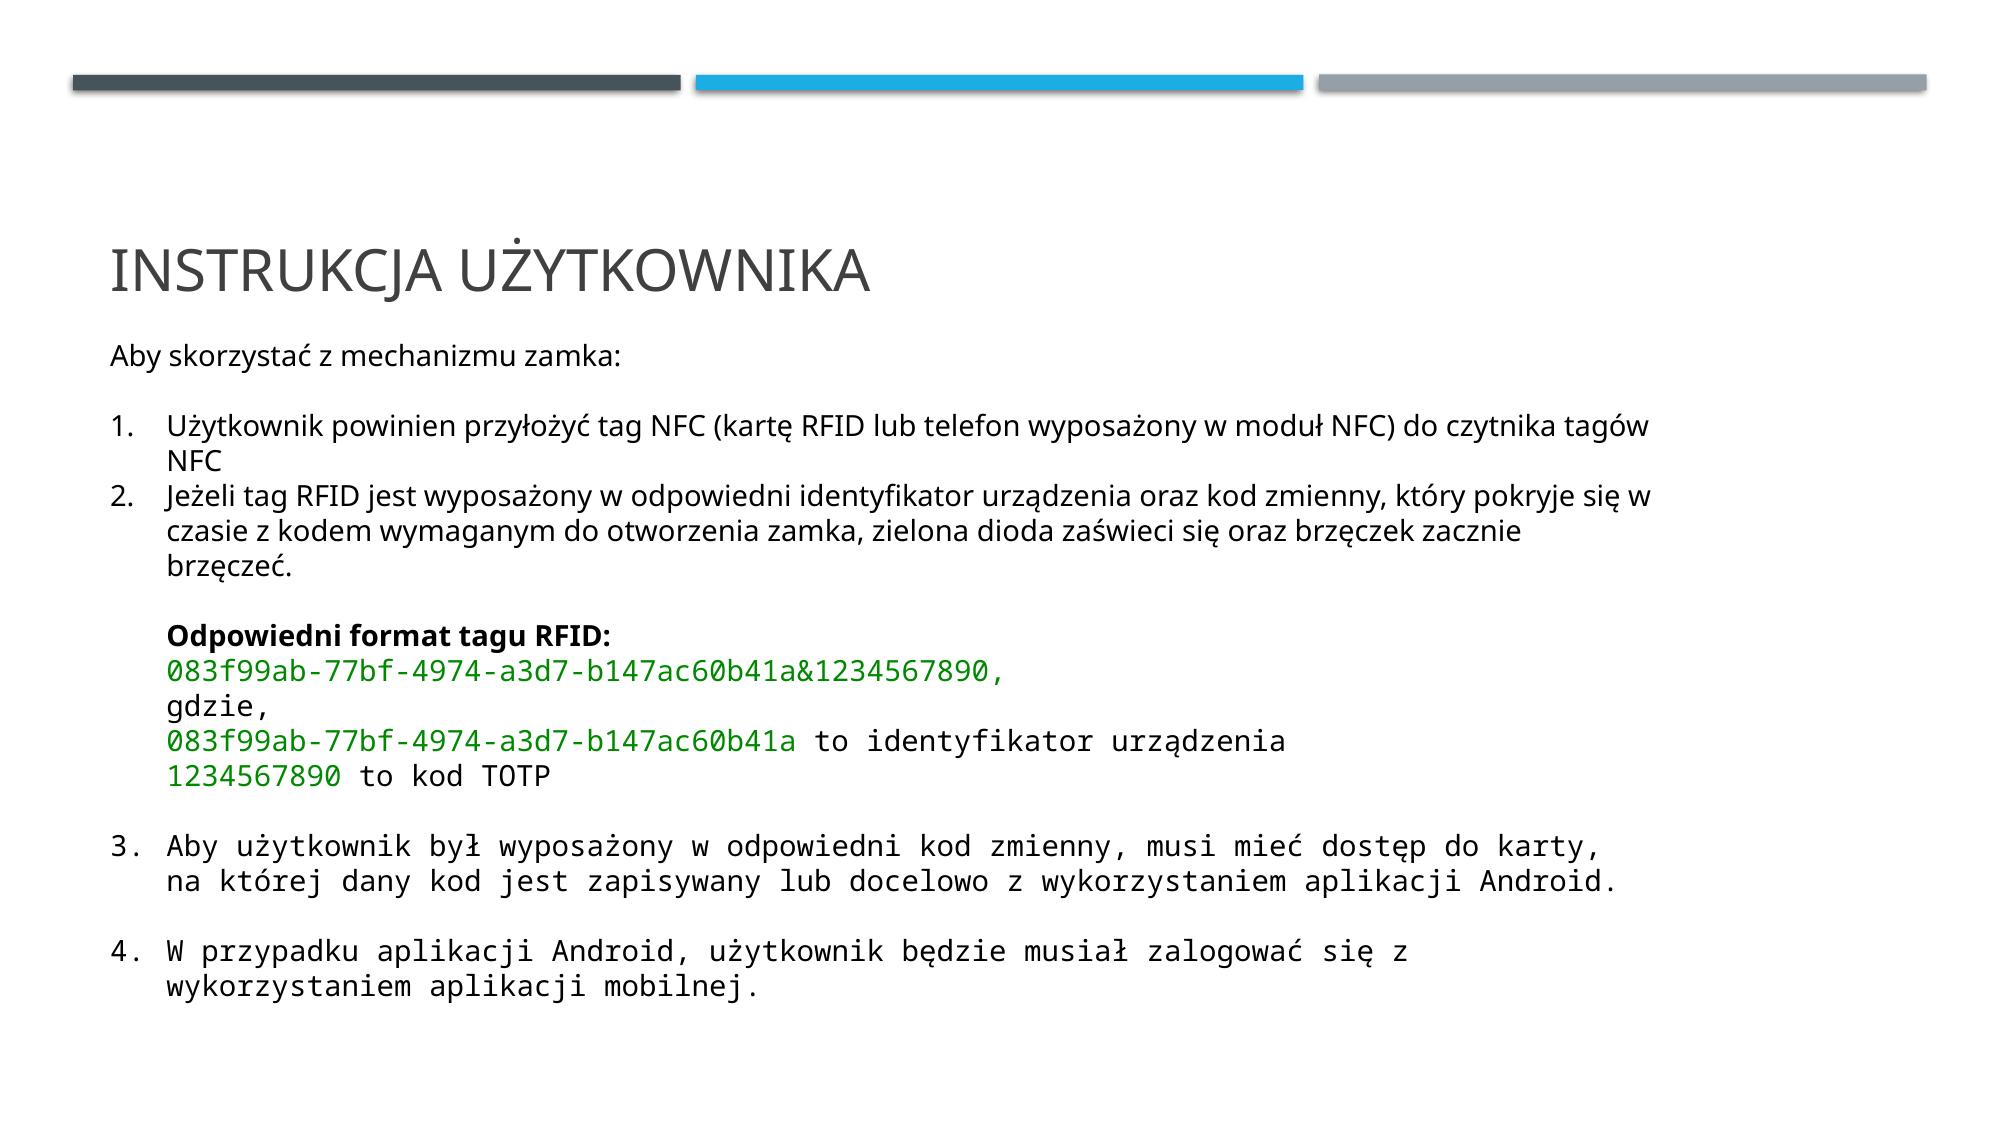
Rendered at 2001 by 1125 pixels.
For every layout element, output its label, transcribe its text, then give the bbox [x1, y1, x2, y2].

title Instrukcja użytkownika [95, 115, 1905, 311]
text_box Aby skorzystać z mechanizmu zamka: Użytkownik powinien przyłożyć tag NFC (kartę RFID lub telefon wyposażony w moduł NFC) do czytnika tagów NFC Jeżeli tag RFID jest wyposażony w odpowiedni identyfikator urządzenia oraz kod zmienny, który pokryje się w czasie z kodem wymaganym do otworzenia zamka, zielona dioda zaświeci się oraz brzęczek zacznie brzęczeć. Odpowiedni format tagu RFID: 083f99ab-77bf-4974-a3d7-b147ac60b41a&1234567890, gdzie, 083f99ab-77bf-4974-a3d7-b147ac60b41a to identyfikator urządzenia 1234567890 to kod TOTP Aby użytkownik był wyposażony w odpowiedni kod zmienny, musi mieć dostęp do karty, na której dany kod jest zapisywany lub docelowo z wykorzystaniem aplikacji Android. W przypadku aplikacji Android, użytkownik będzie musiał zalogować się z wykorzystaniem aplikacji mobilnej. [95, 330, 1669, 1045]
